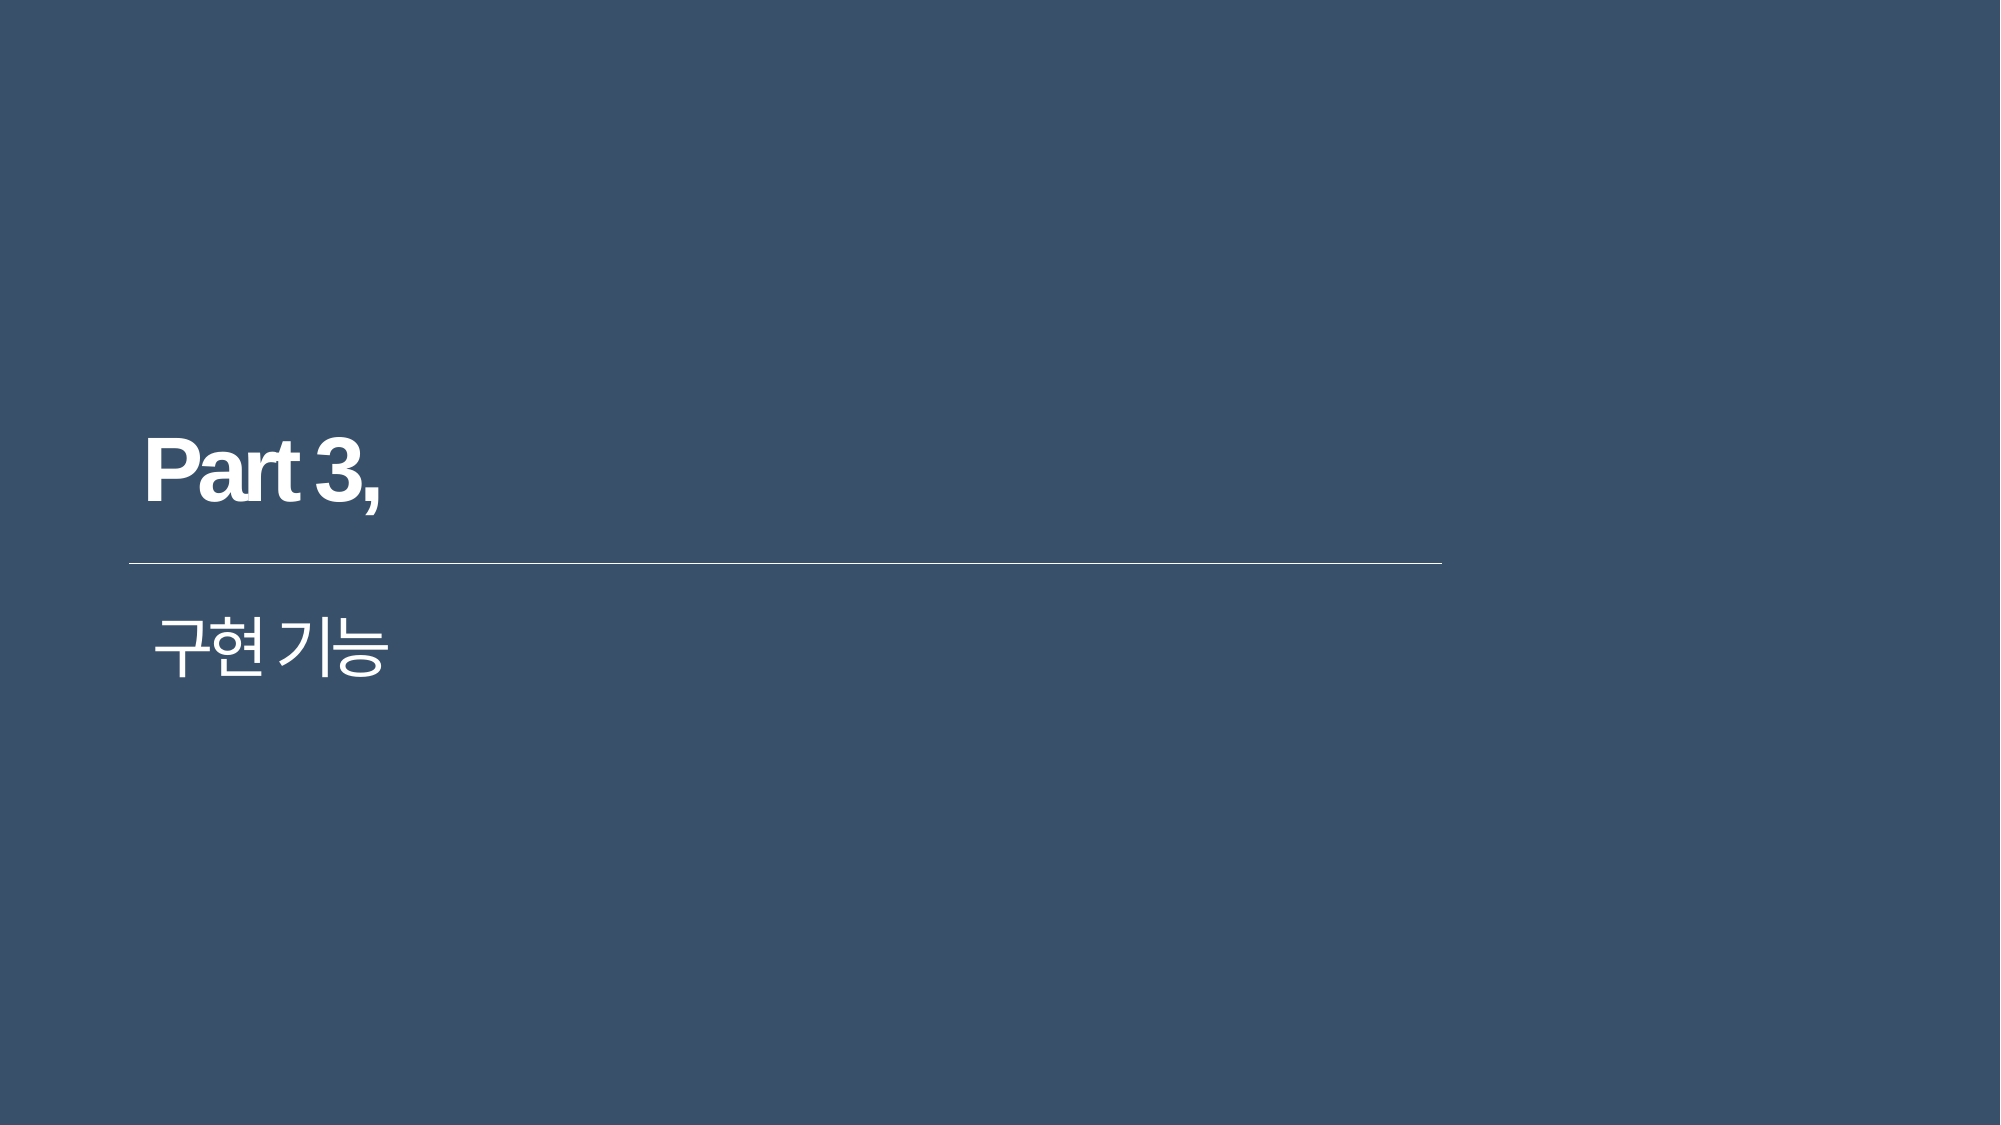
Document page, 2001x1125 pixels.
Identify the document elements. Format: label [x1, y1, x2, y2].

text_box [128, 401, 1443, 694]
